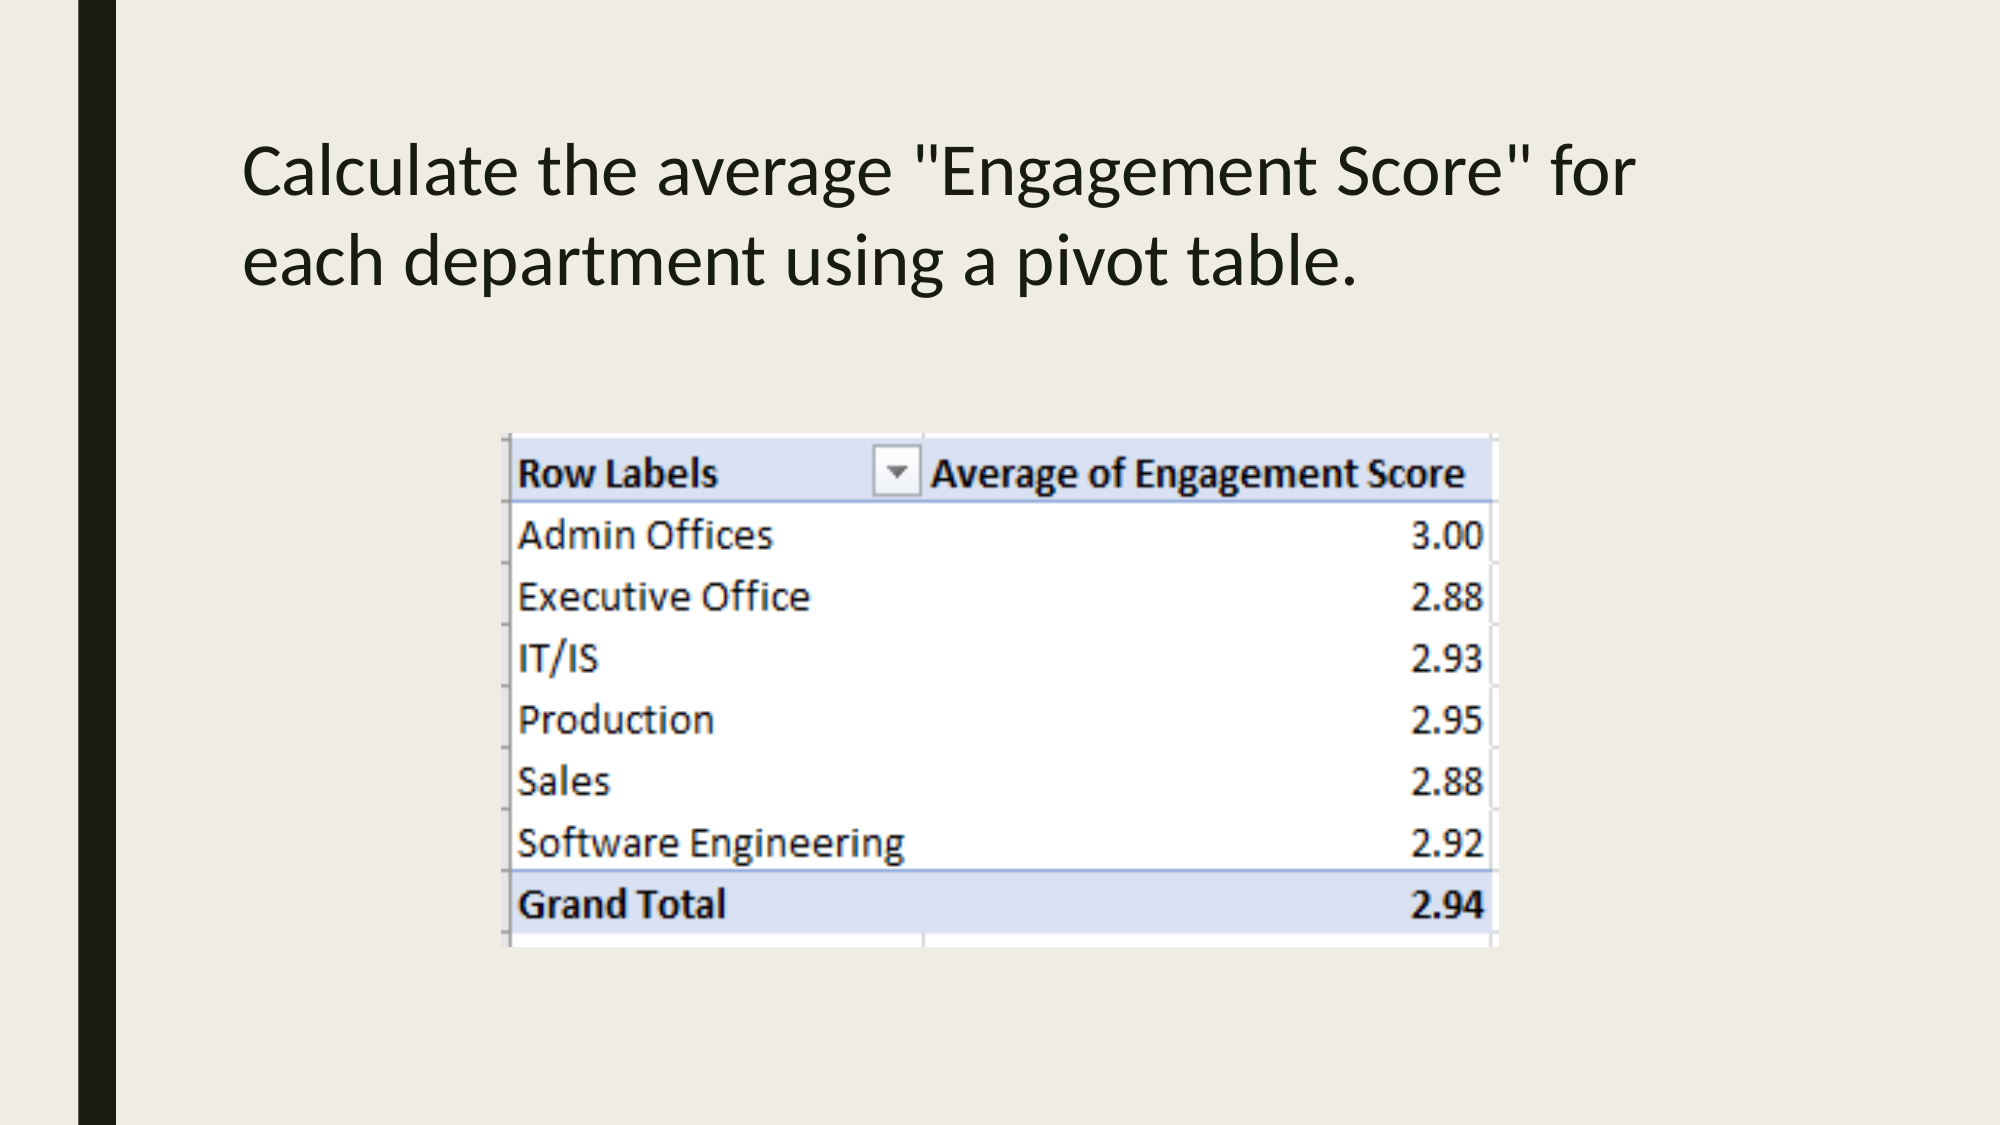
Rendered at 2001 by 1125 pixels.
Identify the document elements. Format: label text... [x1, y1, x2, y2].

picture [501, 433, 1499, 947]
title Calculate the average "Engagement Score" for each department using a pivot table. [225, 112, 1800, 357]
